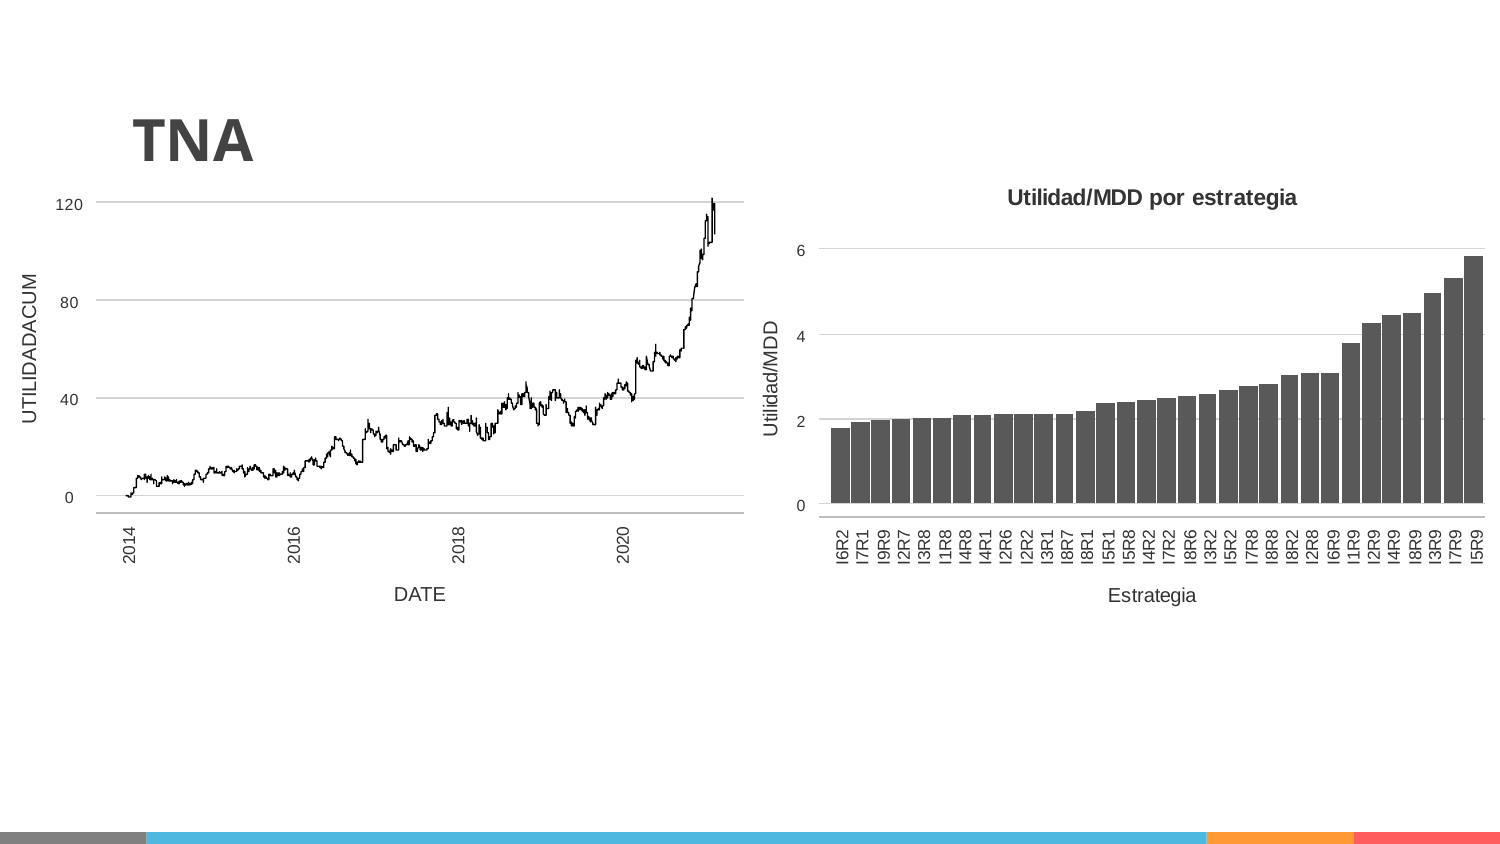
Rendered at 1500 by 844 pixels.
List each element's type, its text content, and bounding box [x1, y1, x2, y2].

title TNA [116, 88, 750, 172]
picture [7, 173, 1494, 613]
